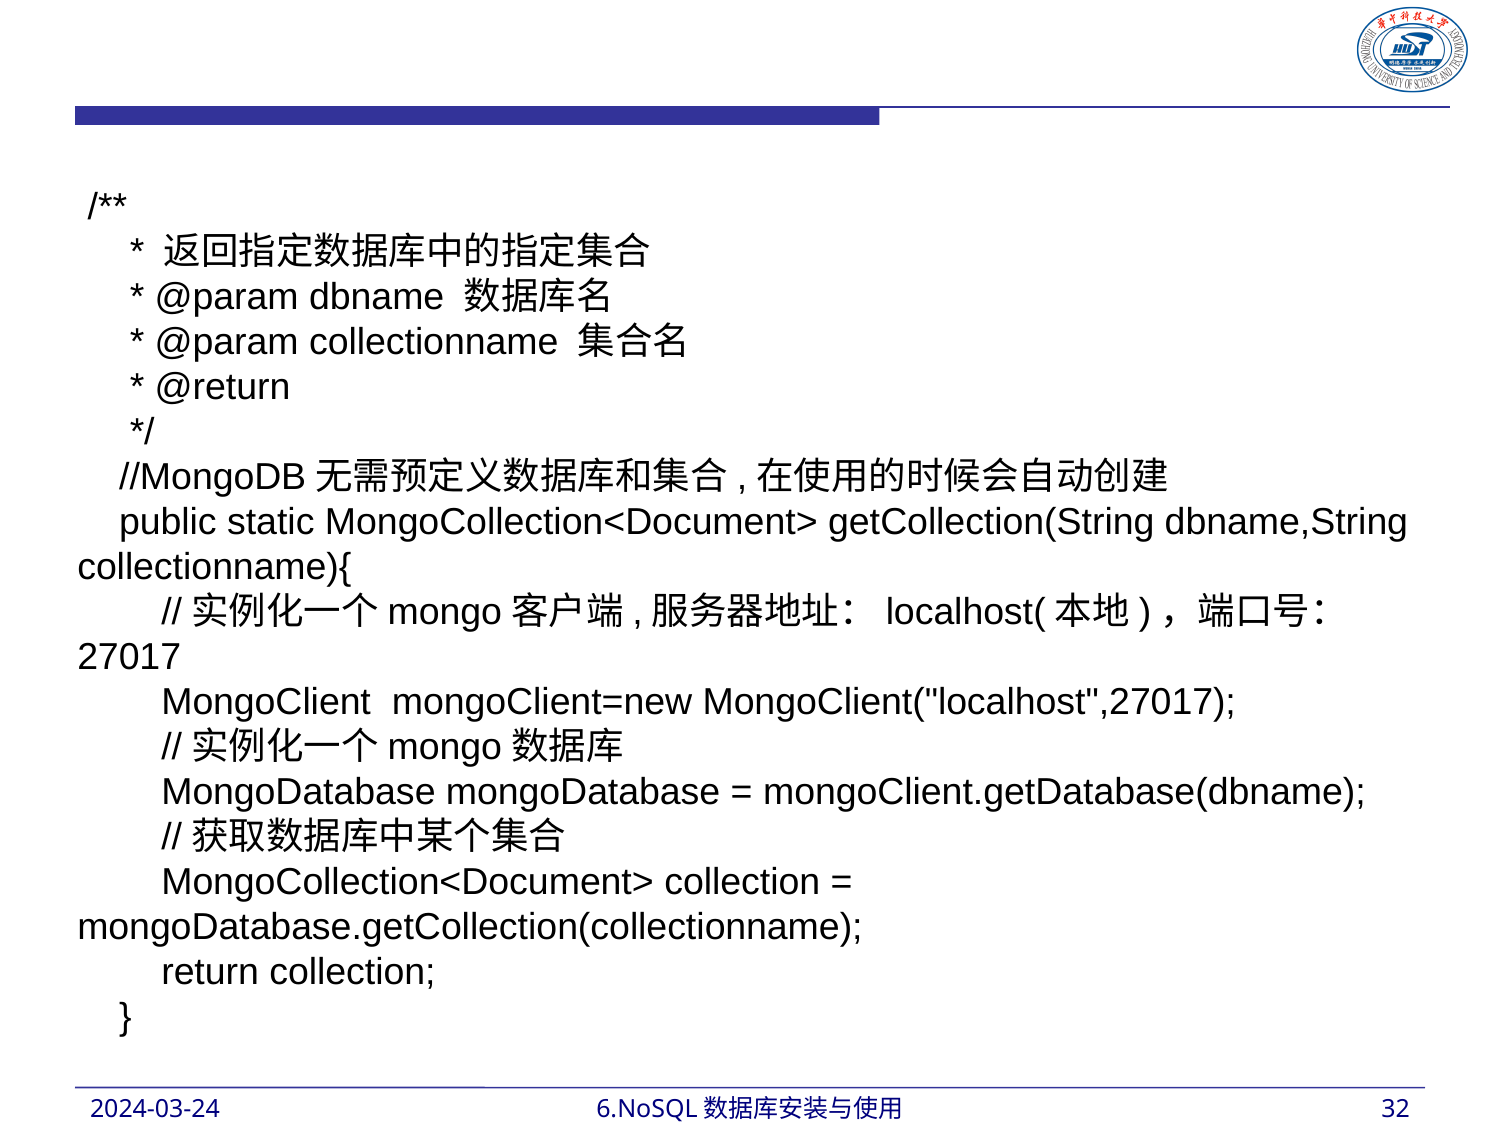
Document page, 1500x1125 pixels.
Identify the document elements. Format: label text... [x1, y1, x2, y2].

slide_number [75, 1084, 400, 1125]
text_box /** * 返回指定数据库中的指定集合 * @param dbname 数据库名 * @param collectionname 集合名 * @return */ //MongoDB无需预定义数据库和集合,在使用的时候会自动创建 public static MongoCollection<Document> getCollection(String dbname,String collectionname){ //实例化一个mongo客户端,服务器地址：localhost(本地)，端口号：27017 MongoClient mongoClient=new MongoClient("localhost",27017); //实例化一个mongo数据库 MongoDatabase mongoDatabase = mongoClient.getDatabase(dbname); //获取数据库中某个集合 MongoCollection<Document> collection = mongoDatabase.getCollection(collectionname); return collection; } [62, 174, 1463, 1045]
footer 6.NoSQL数据库安装与使用 [512, 1084, 988, 1125]
slide_number 32 [1100, 1084, 1425, 1125]
picture [1350, 0, 1475, 99]
